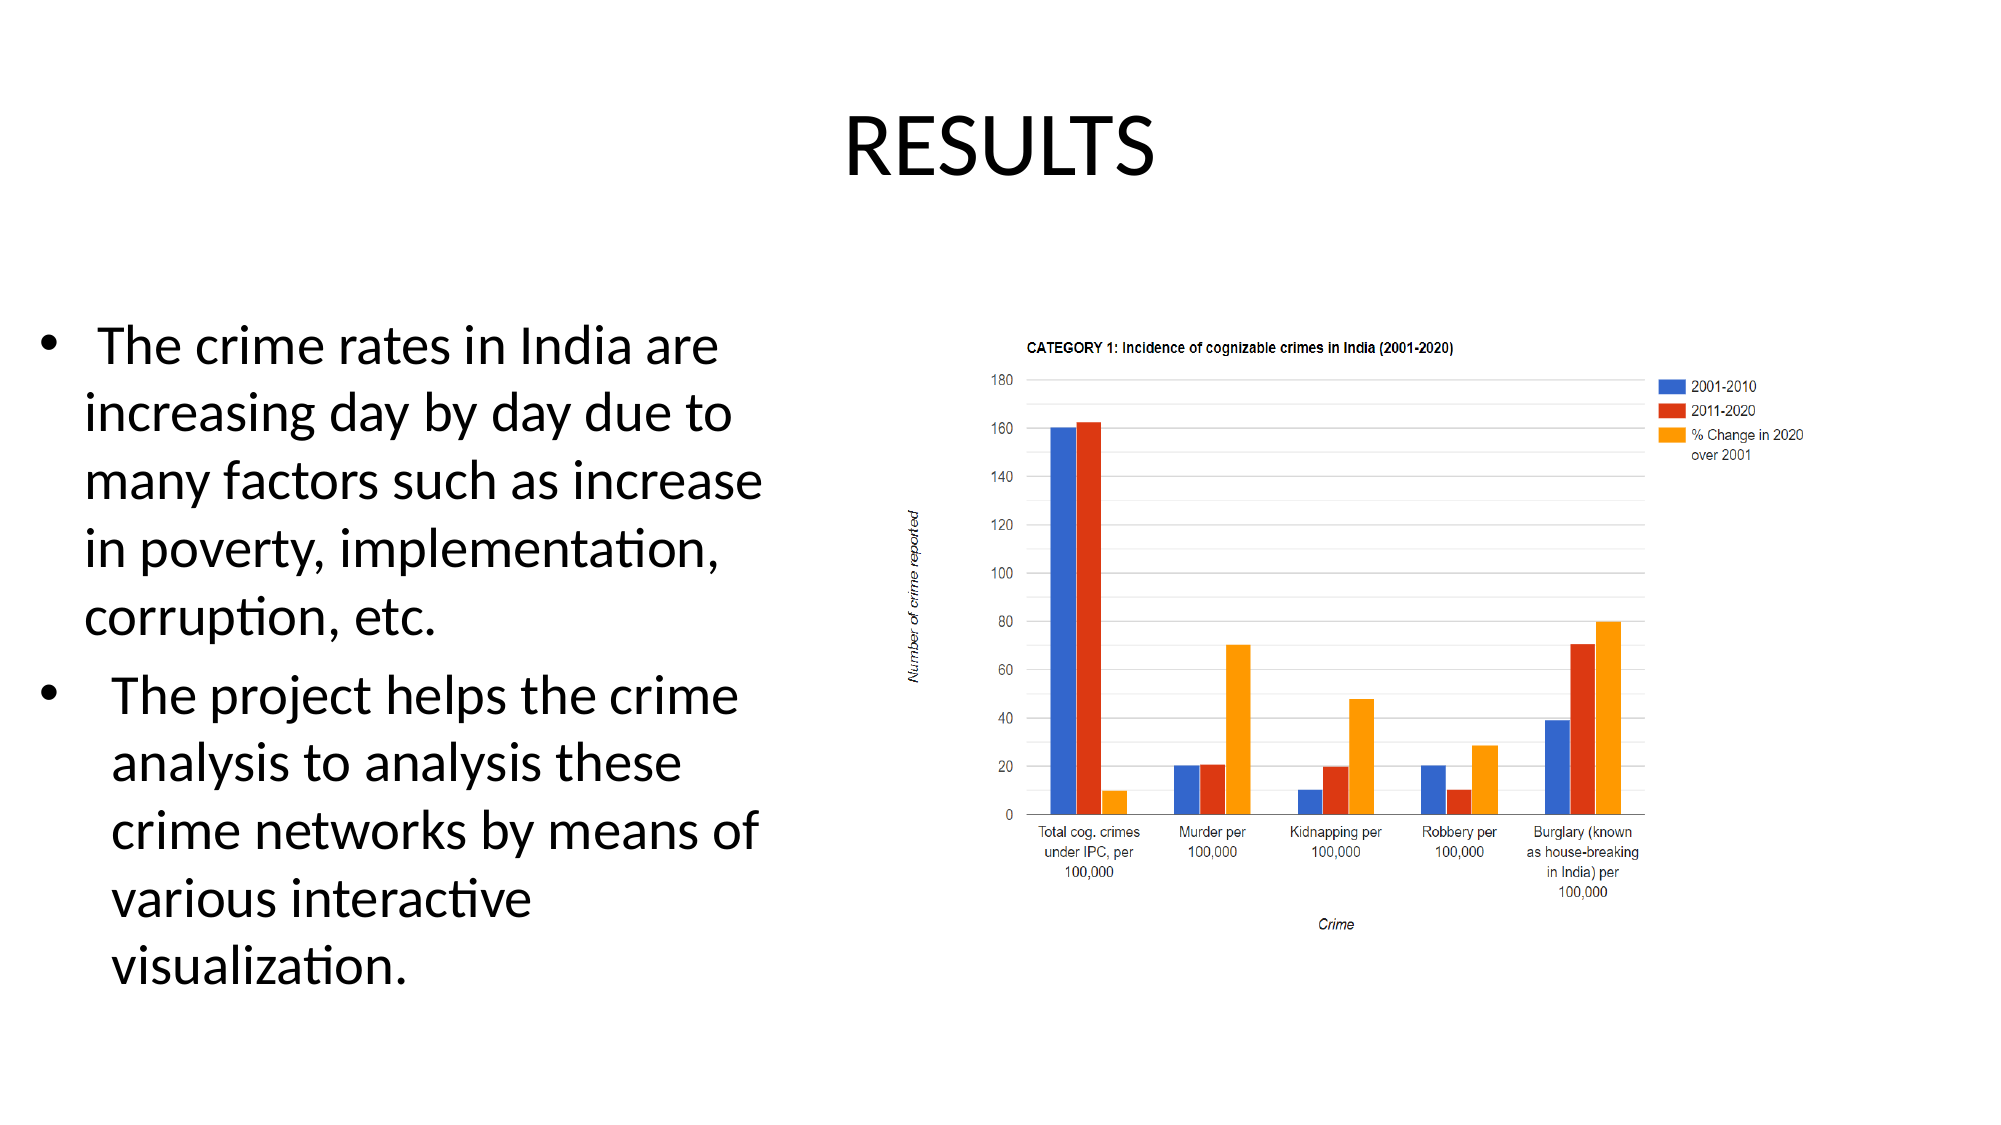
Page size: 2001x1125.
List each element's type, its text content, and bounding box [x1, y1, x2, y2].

list The crime rates in India are increasing day by day due to many factors such as increase in poverty, implementation, corruption, etc. The project helps the crime analysis to analysis these crime networks by means of various interactive visualization. [24, 300, 823, 1011]
title RESULTS [99, 45, 1900, 233]
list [805, 273, 1874, 963]
